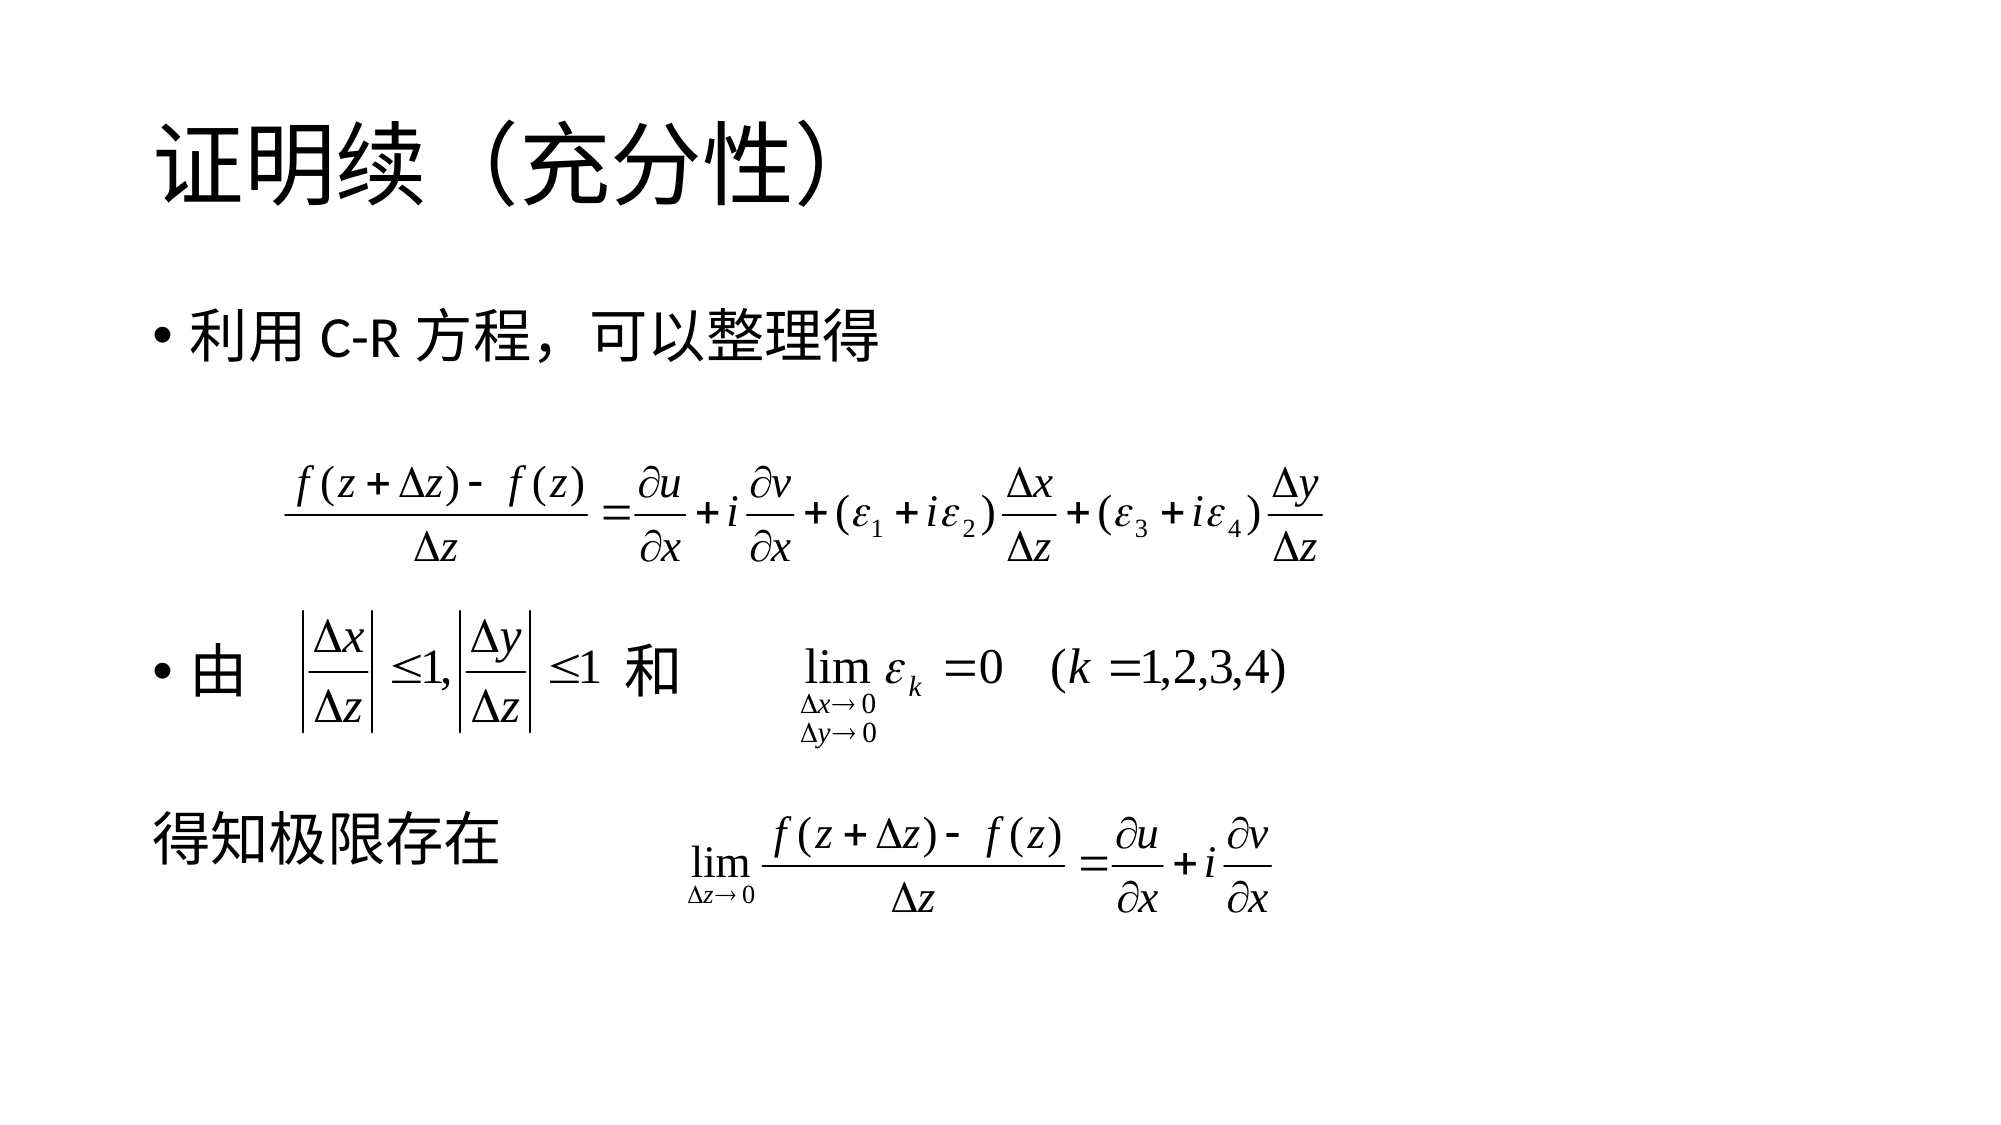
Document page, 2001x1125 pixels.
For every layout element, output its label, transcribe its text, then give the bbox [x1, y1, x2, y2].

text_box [791, 633, 1297, 759]
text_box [680, 805, 1282, 923]
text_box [293, 601, 607, 742]
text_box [277, 454, 1334, 572]
list 利用C-R方程，可以整理得 由 和 得知极限存在 [137, 299, 1863, 1014]
title 证明续（充分性） [137, 59, 1863, 278]
